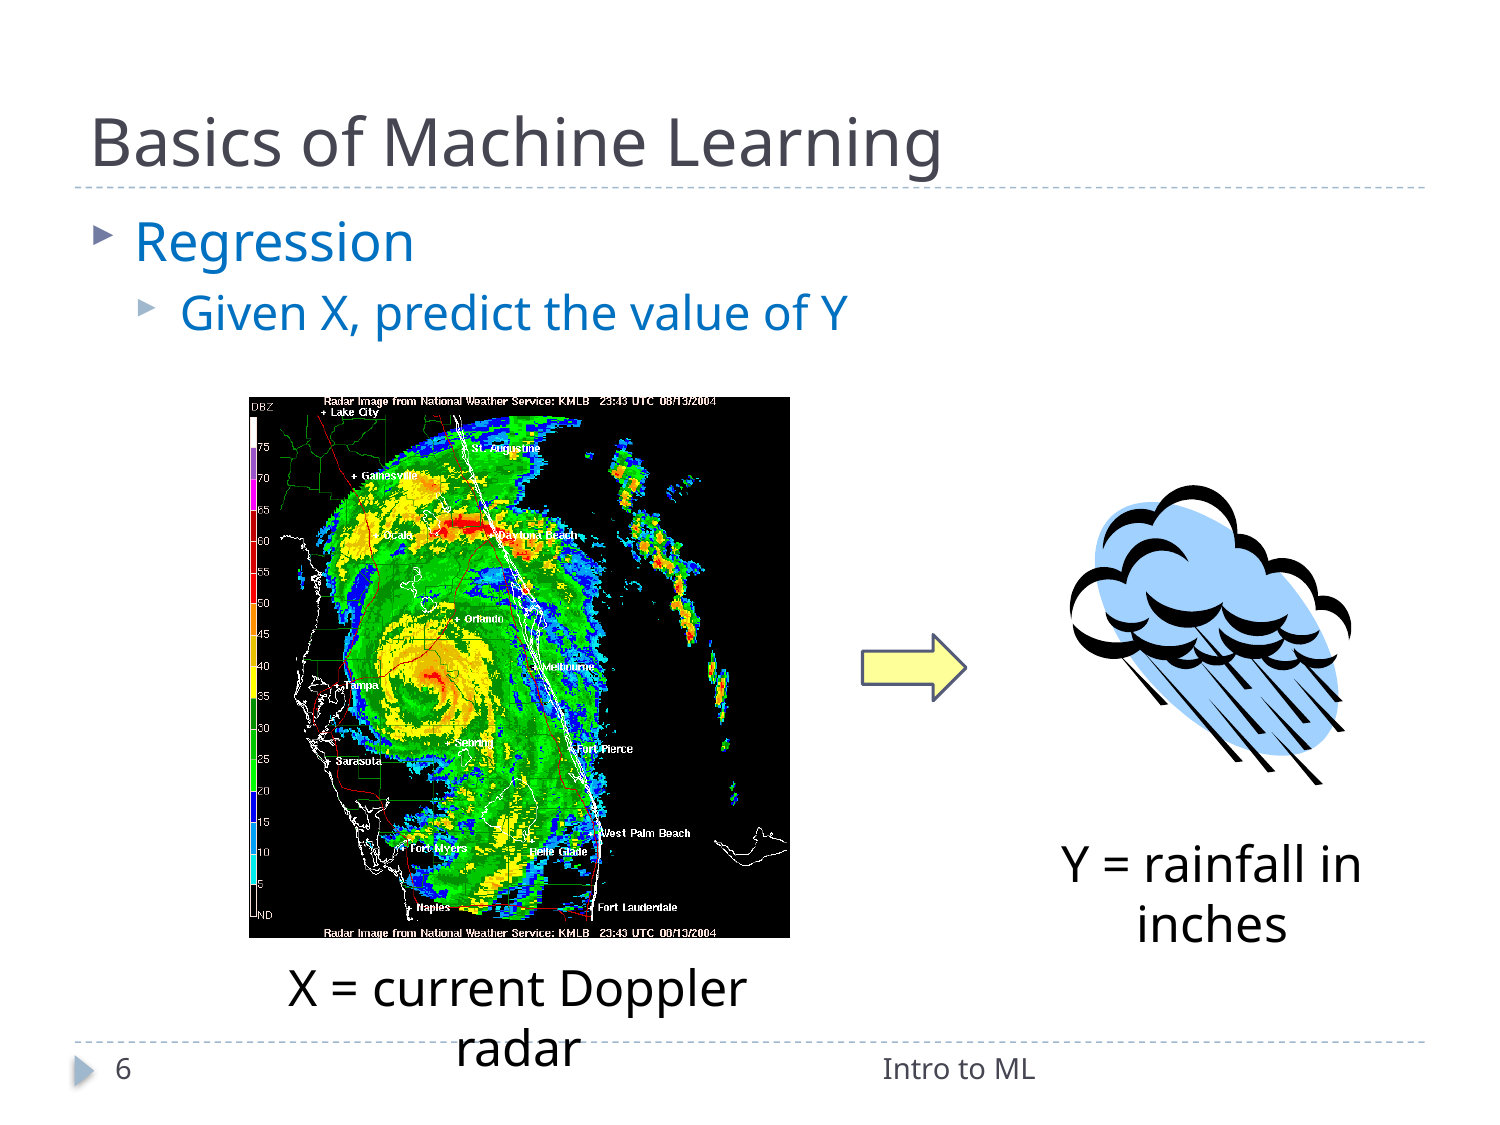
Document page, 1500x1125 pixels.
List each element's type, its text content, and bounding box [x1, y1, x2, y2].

text_box X = current Doppler radar [212, 949, 825, 1084]
text_box [860, 633, 968, 703]
footer Intro to ML [475, 1042, 1051, 1103]
picture [249, 397, 790, 938]
list Regression Given X, predict the value of Y [75, 200, 1425, 1010]
title Basics of Machine Learning [75, 24, 1425, 188]
slide_number 6 [100, 1042, 426, 1103]
picture [1069, 483, 1356, 786]
text_box Y = rainfall in inches [1037, 824, 1388, 960]
